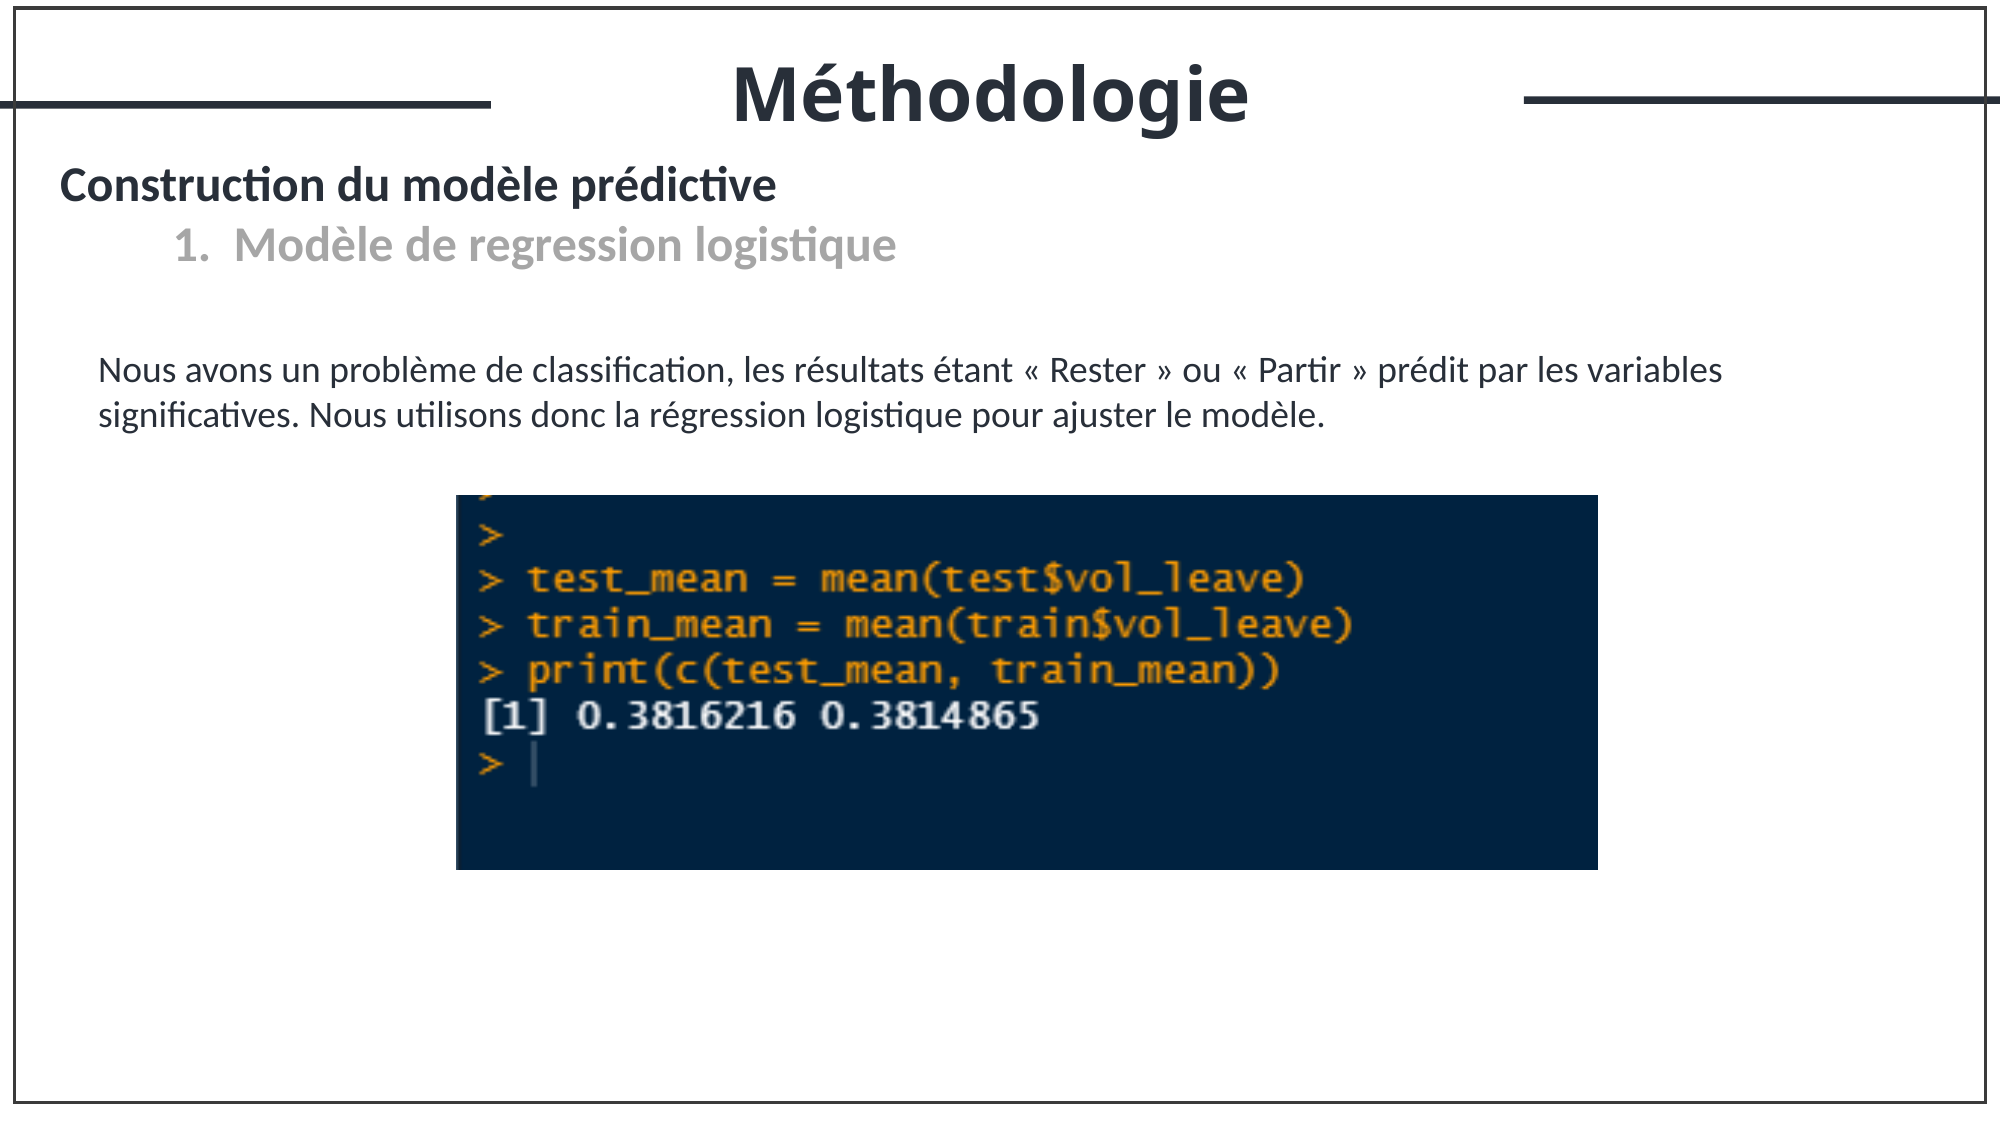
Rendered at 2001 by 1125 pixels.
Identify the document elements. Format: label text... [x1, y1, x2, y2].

text_box [1986, 95, 2000, 105]
text_box [14, 8, 1986, 1103]
text_box Nous avons un problème de classification, les résultats étant « Rester » ou « Partir » prédit par les variables significatives. Nous utilisons donc la régression logistique pour ajuster le modèle. [83, 337, 1943, 443]
text_box Méthodologie [474, 38, 1508, 144]
text_box [0, 100, 14, 110]
text_box Construction du modèle prédictive 1. Modèle de regression logistique [45, 143, 938, 339]
picture [456, 495, 1598, 870]
